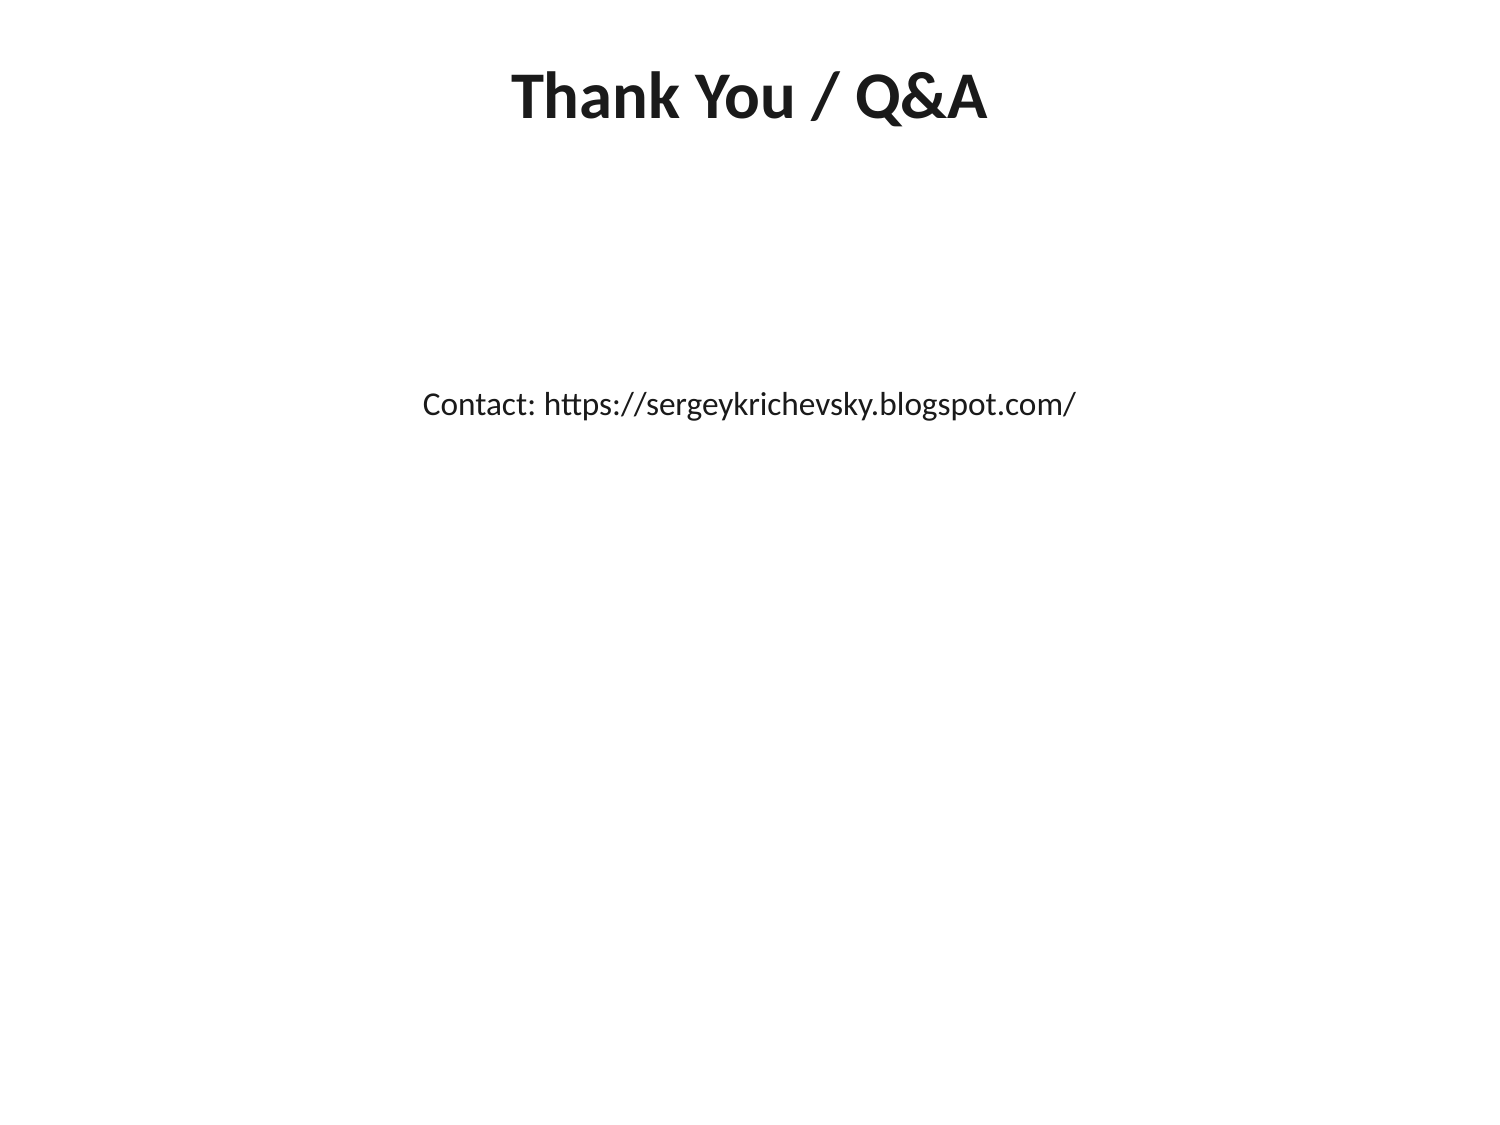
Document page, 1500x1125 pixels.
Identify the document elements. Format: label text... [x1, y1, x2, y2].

text_box Thank You / Q&A [496, 44, 1004, 140]
text_box Contact: https://sergeykrichevsky.blogspot.com/ [408, 374, 1092, 430]
